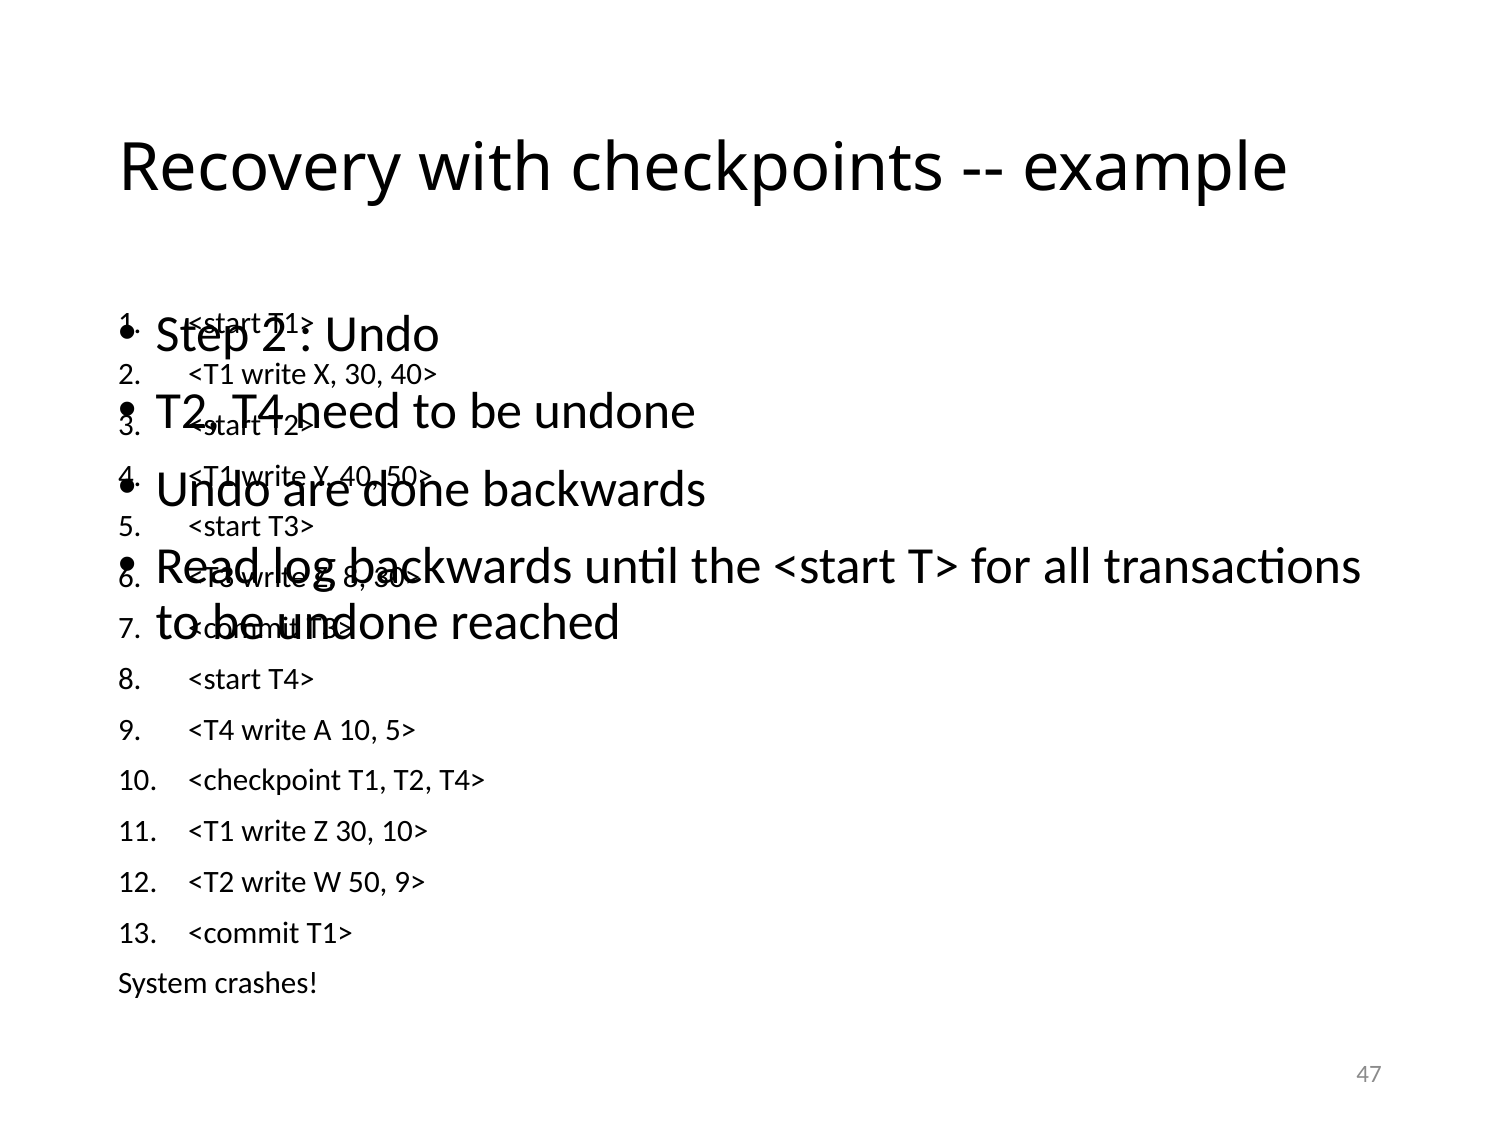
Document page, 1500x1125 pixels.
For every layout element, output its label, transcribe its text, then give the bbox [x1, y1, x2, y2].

slide_number 47 [1059, 1042, 1397, 1103]
title Recovery with checkpoints -- example [103, 59, 1397, 278]
list Step 2 : Undo T2, T4 need to be undone Undo are done backwards Read log backwards until the <start T> for all transactions to be undone reached [103, 299, 1397, 1014]
